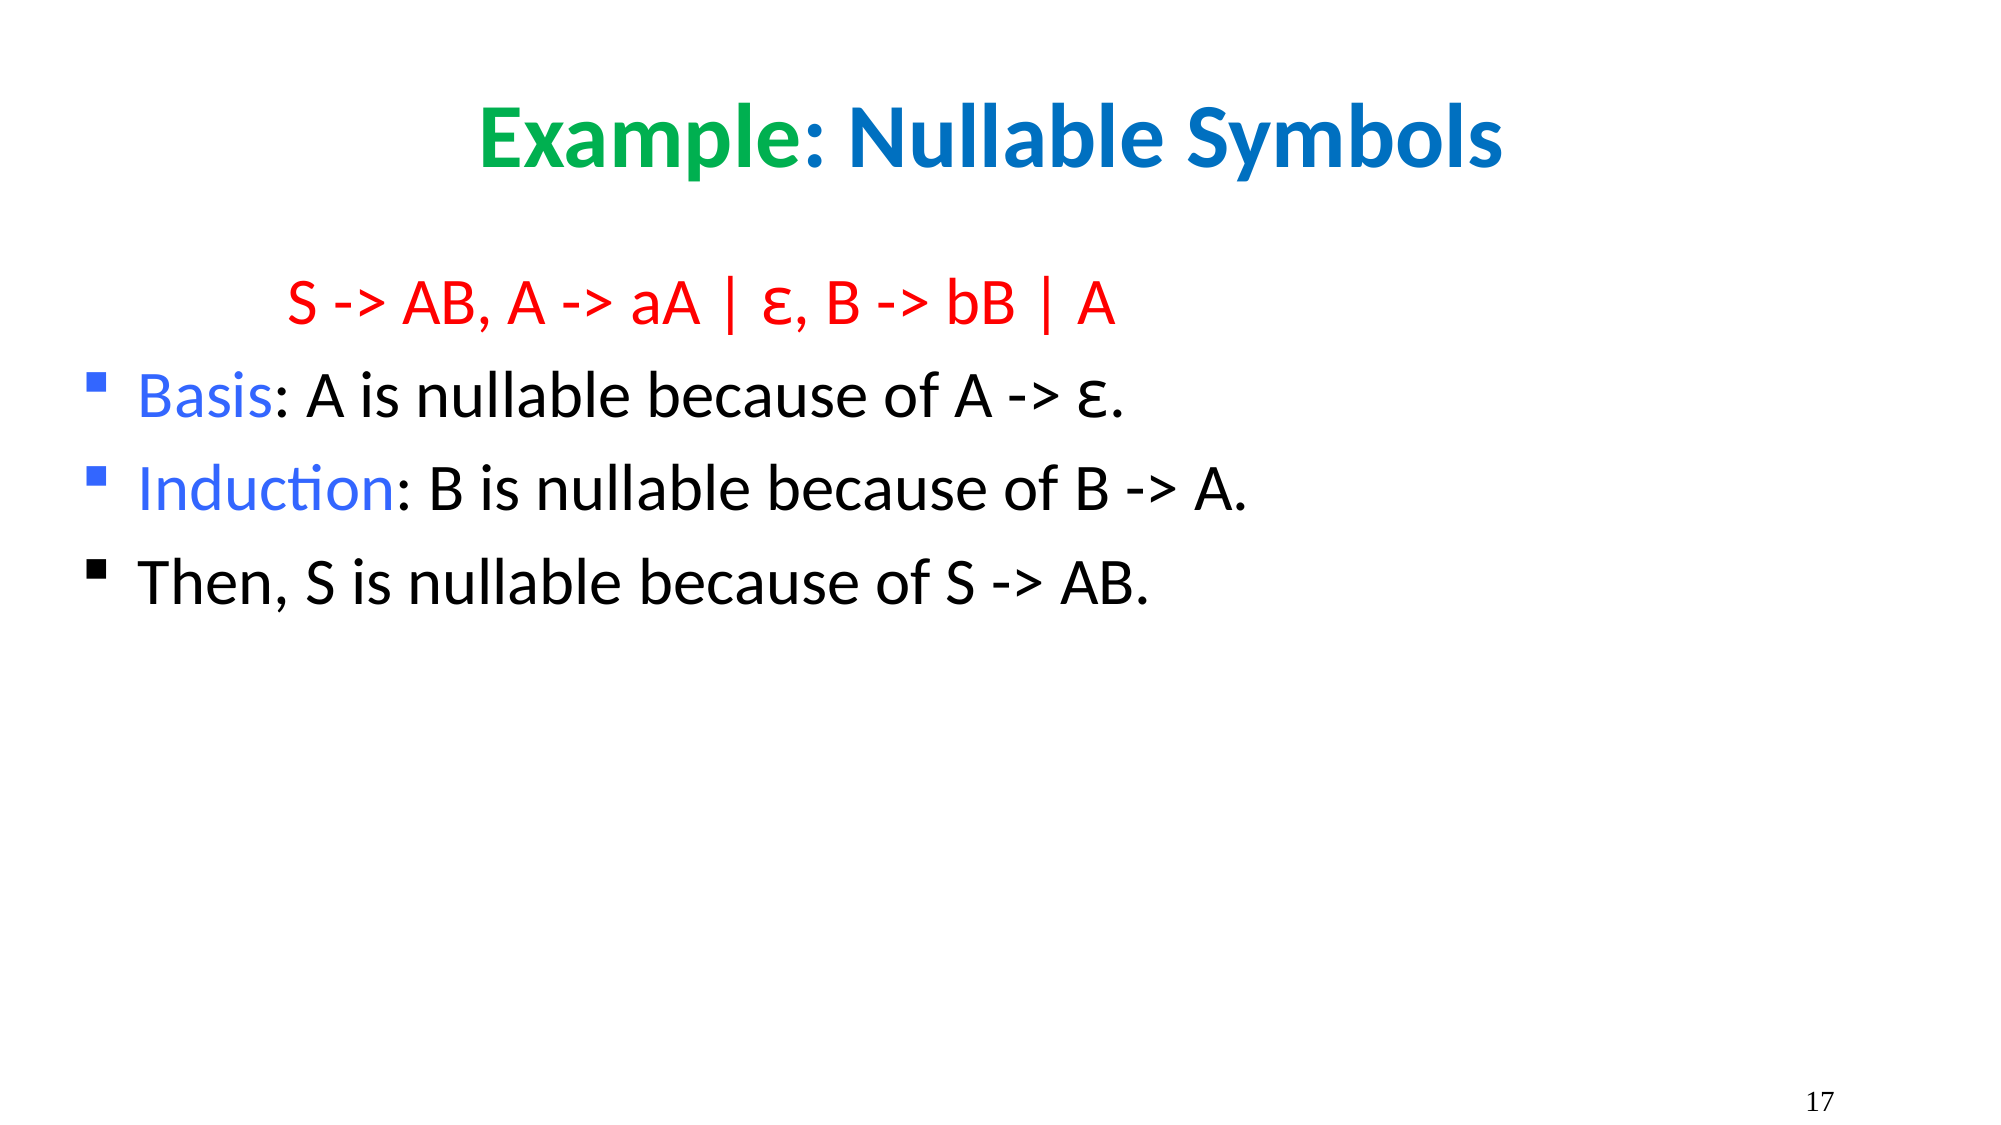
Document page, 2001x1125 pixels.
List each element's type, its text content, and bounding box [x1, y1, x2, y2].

list S -> AB, A -> aA | ε, B -> bB | A Basis: A is nullable because of A -> ε. Induction: B is nullable because of B -> A. Then, S is nullable because of S -> AB. [66, 249, 1917, 1050]
title Example: Nullable Symbols [66, 37, 1917, 225]
slide_number 17 [1433, 1074, 1851, 1125]
